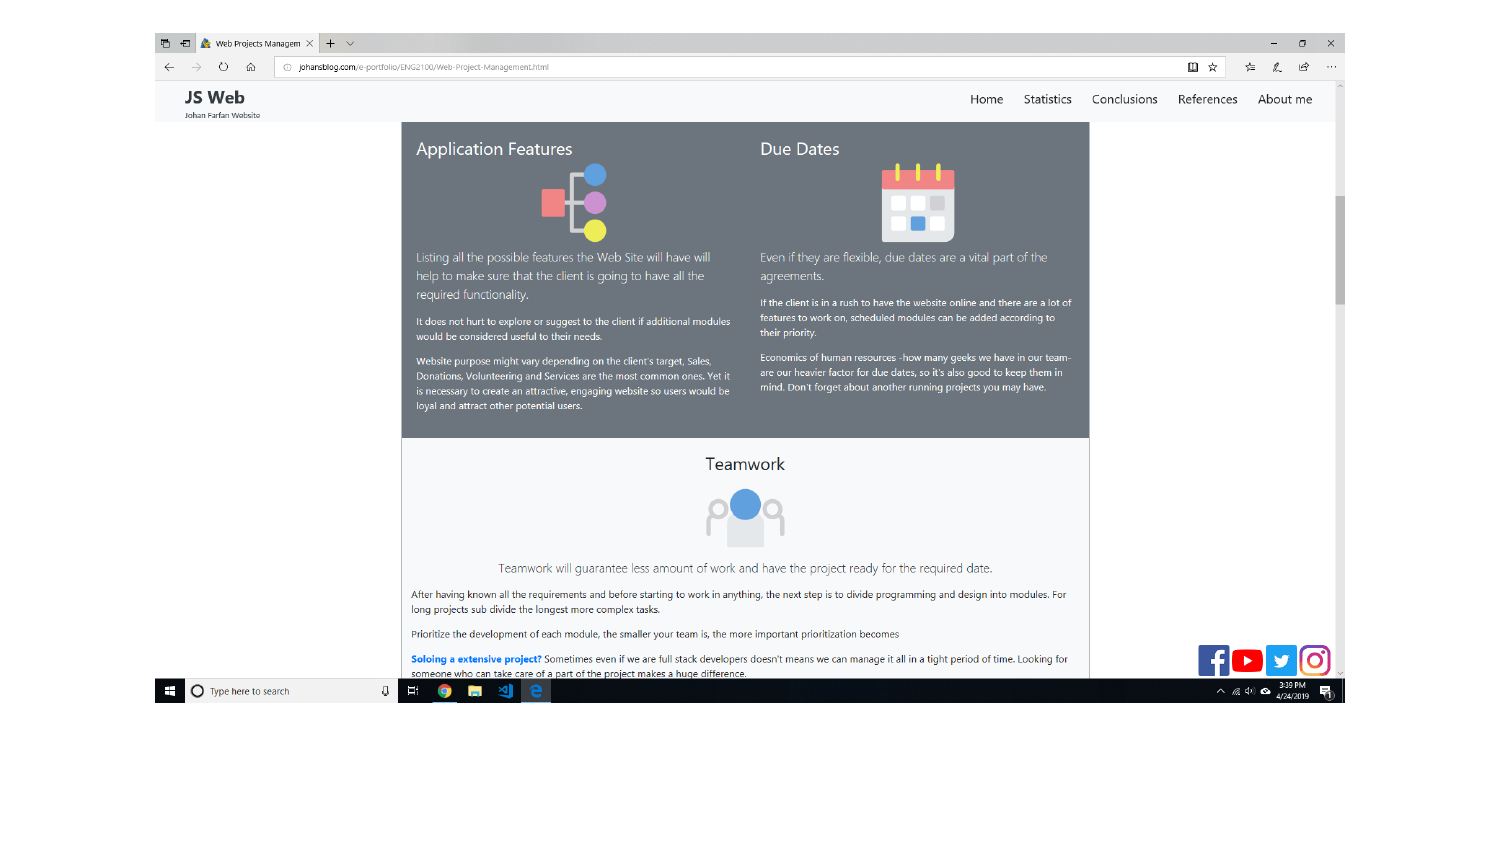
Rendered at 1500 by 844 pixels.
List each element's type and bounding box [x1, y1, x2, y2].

picture [154, 33, 1345, 703]
